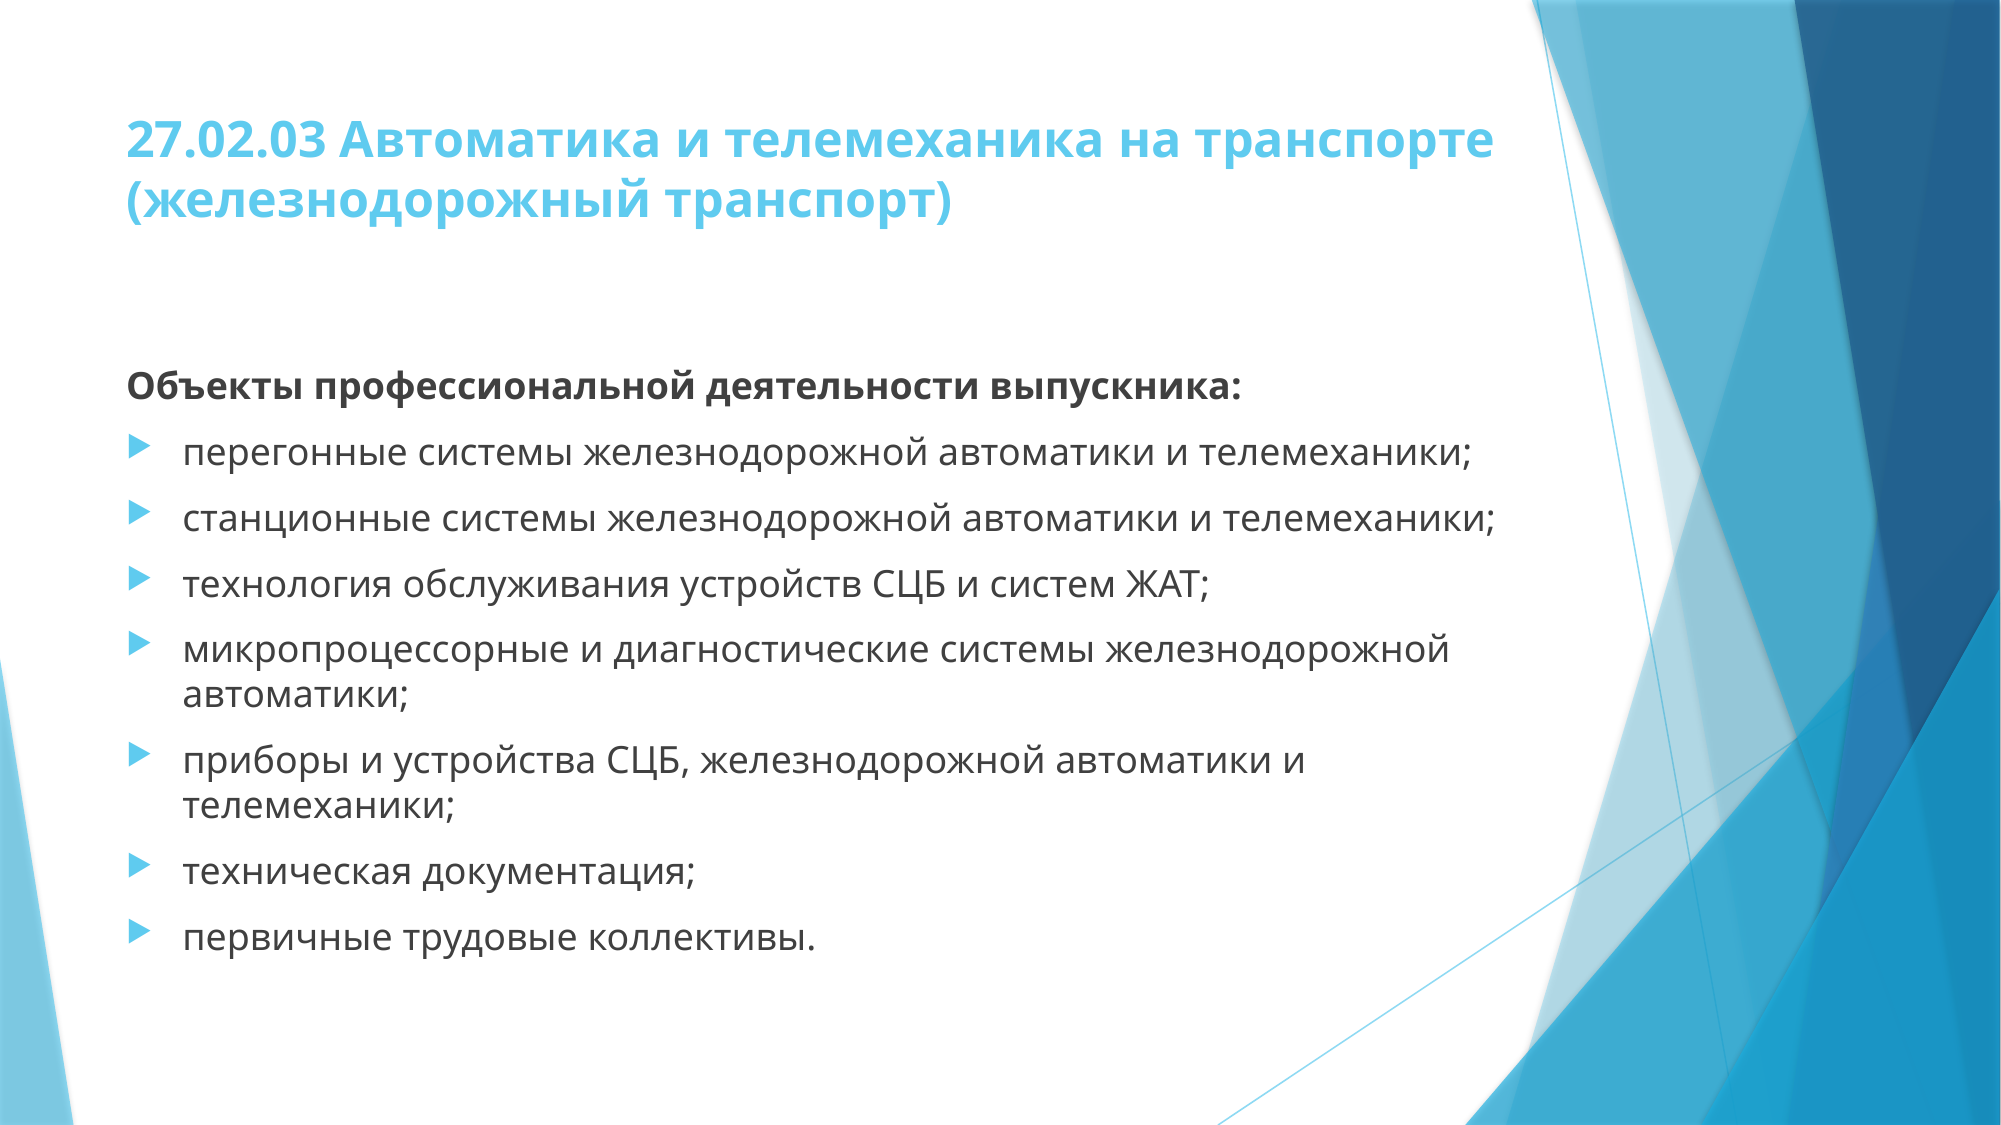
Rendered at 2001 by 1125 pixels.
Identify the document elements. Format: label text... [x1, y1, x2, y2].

list Объекты профессиональной деятельности выпускника: перегонные системы железнодорожной автоматики и телемеханики; станционные системы железнодорожной автоматики и телемеханики; технология обслуживания устройств СЦБ и систем ЖАТ; микропроцессорные и диагностические системы железнодорожной автоматики; приборы и устройства СЦБ, железнодорожной автоматики и телемеханики; техническая документация; первичные трудовые коллективы. [111, 354, 1522, 992]
title 27.02.03 Автоматика и телемеханика на транспорте (железнодорожный транспорт) [111, 99, 1522, 317]
